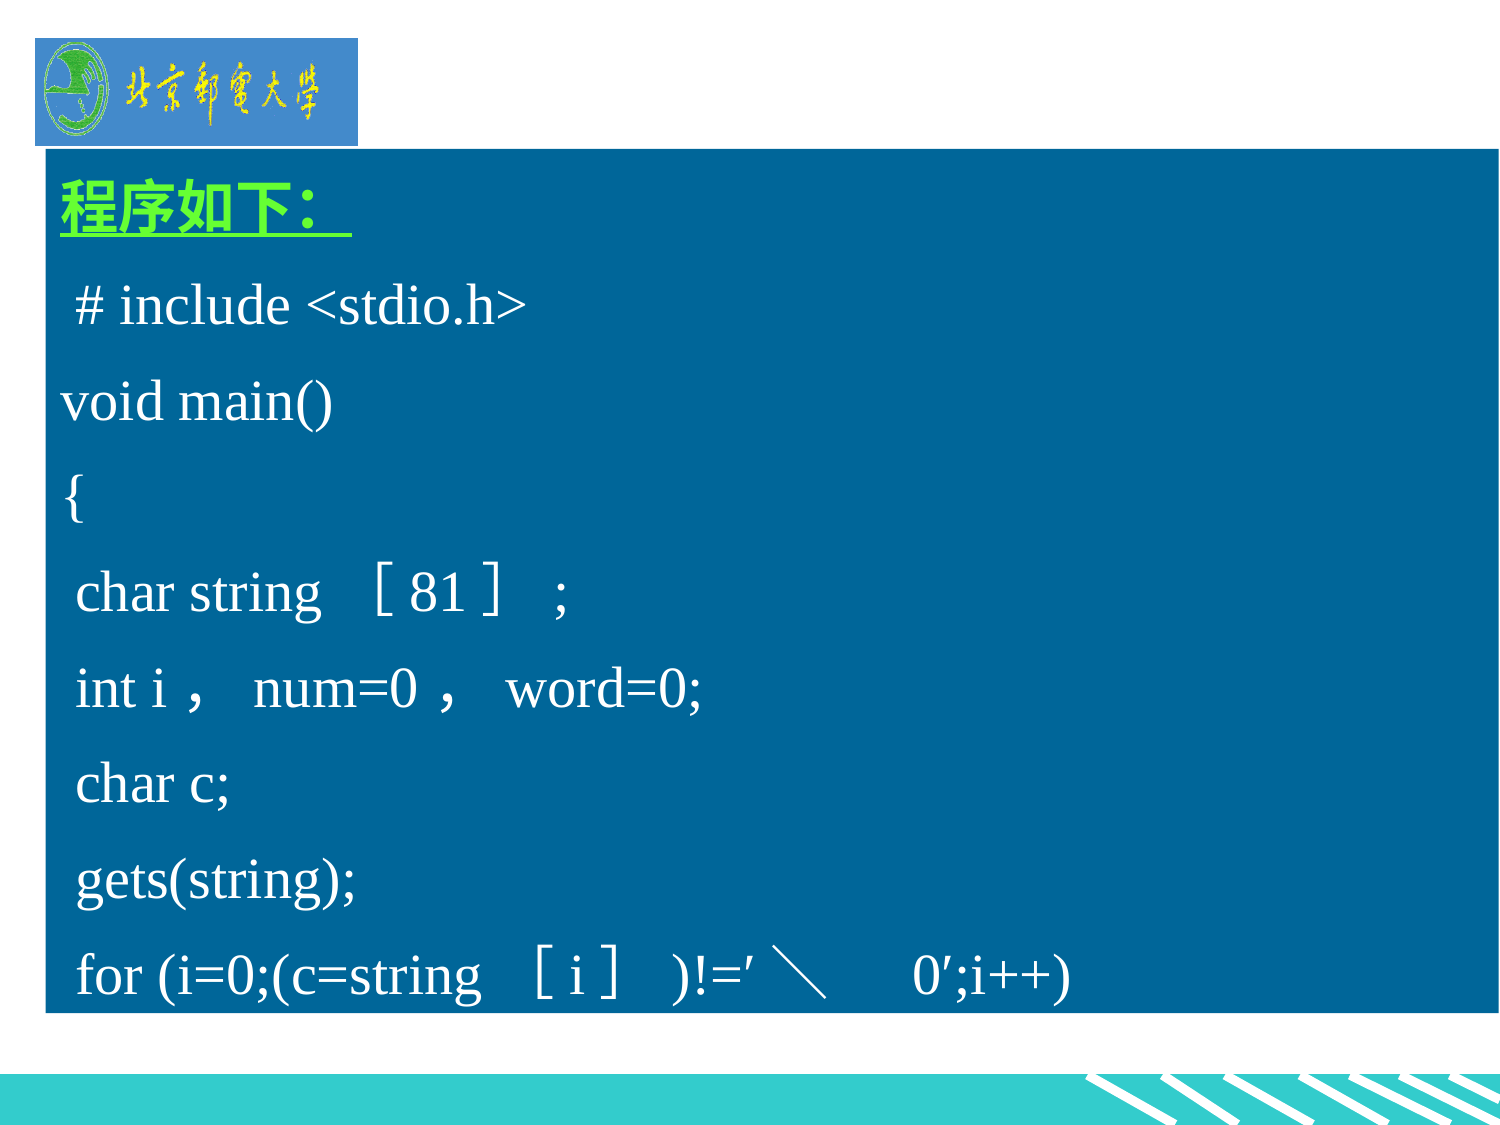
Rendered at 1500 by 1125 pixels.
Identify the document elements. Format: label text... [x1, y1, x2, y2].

picture [34, 37, 358, 146]
text_box 程序如下： # include <stdio.h> void main() { char string［81］; int i，num=0，word=0; char c; gets(string); for (i=0;(c=string［i］)!=′＼ 0′;i++) [45, 148, 1499, 1014]
